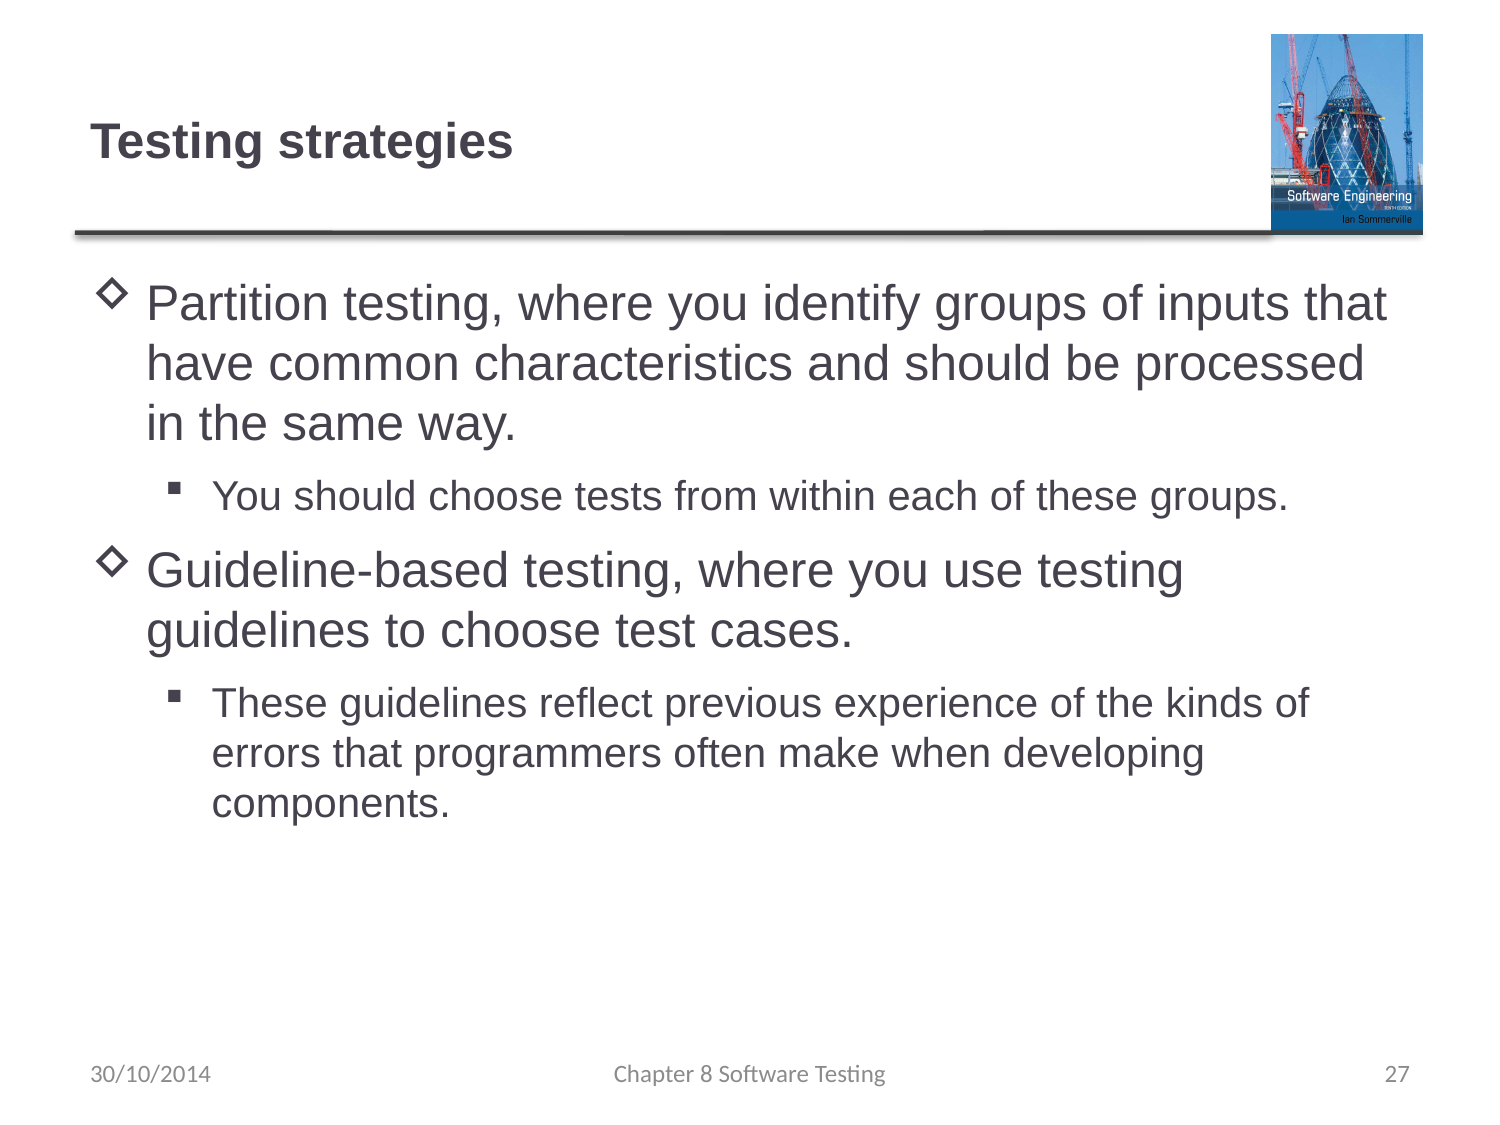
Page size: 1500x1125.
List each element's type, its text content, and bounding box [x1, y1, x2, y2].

title Testing strategies [74, 44, 1272, 233]
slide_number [75, 1042, 425, 1103]
slide_number 27 [1074, 1042, 1425, 1103]
footer Chapter 8 Software Testing [512, 1042, 988, 1103]
list Partition testing, where you identify groups of inputs that have common characteristics and should be processed in the same way. You should choose tests from within each of these groups. Guideline-based testing, where you use testing guidelines to choose test cases. These guidelines reflect previous experience of the kinds of errors that programmers often make when developing components. [75, 262, 1425, 1005]
picture [1271, 34, 1423, 230]
